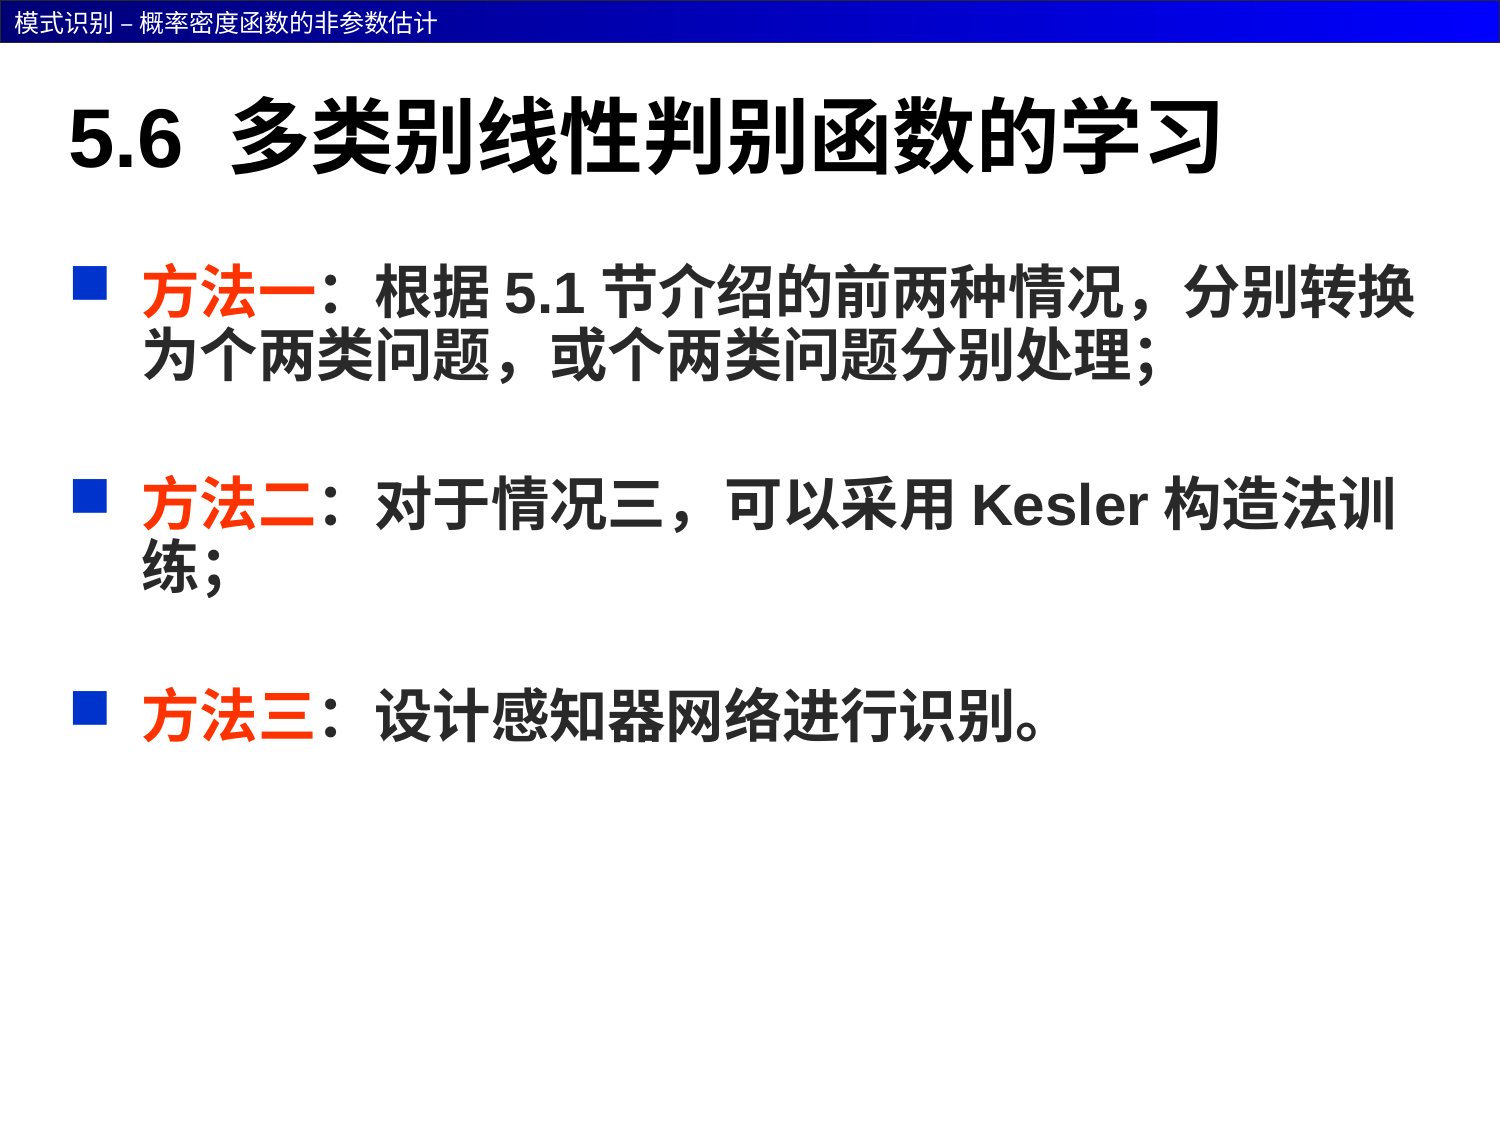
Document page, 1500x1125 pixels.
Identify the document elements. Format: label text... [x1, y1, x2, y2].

title 5.6 多类别线性判别函数的学习 [53, 42, 1447, 192]
